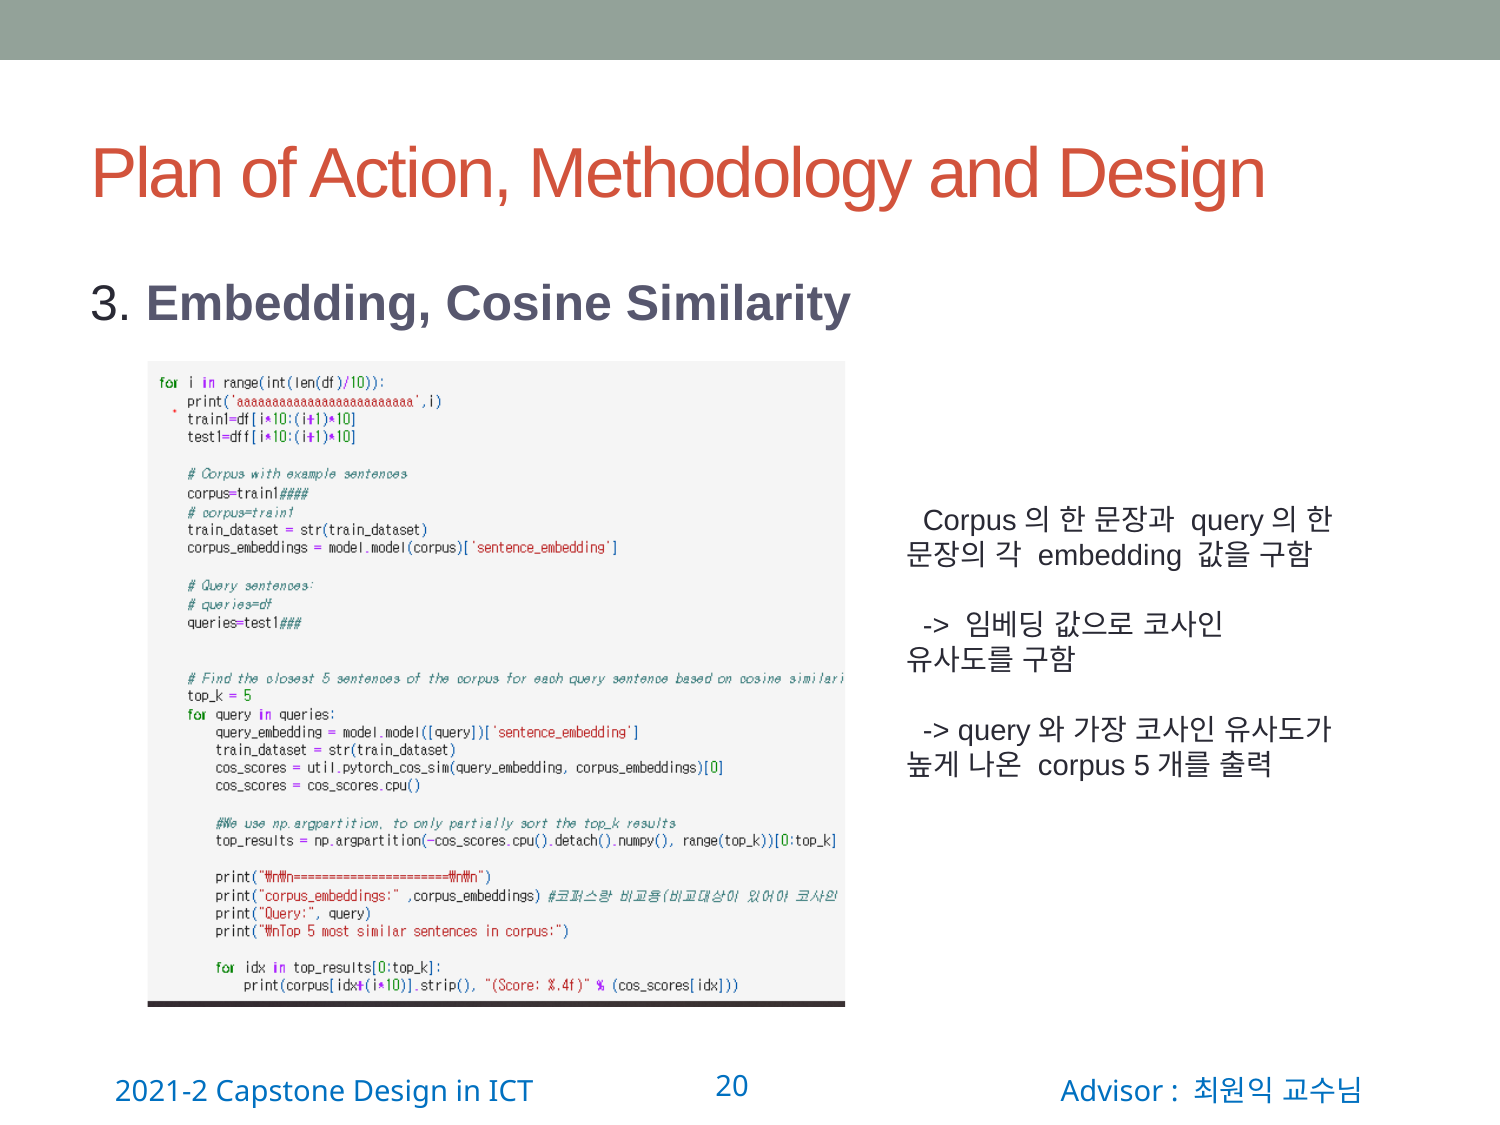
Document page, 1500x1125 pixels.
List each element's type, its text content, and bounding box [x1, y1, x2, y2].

list 3. Embedding, Cosine Similarity [75, 262, 1459, 1063]
picture [147, 361, 846, 1008]
text_box Corpus의 한 문장과 query의 한 문장의 각 embedding 값을 구함 -> 임베딩 값으로 코사인 유사도를 구함 -> query와 가장 코사인 유사도가 높게 나온 corpus 5개를 출력 [891, 493, 1353, 789]
title Plan of Action, Methodology and Design [75, 87, 1425, 250]
